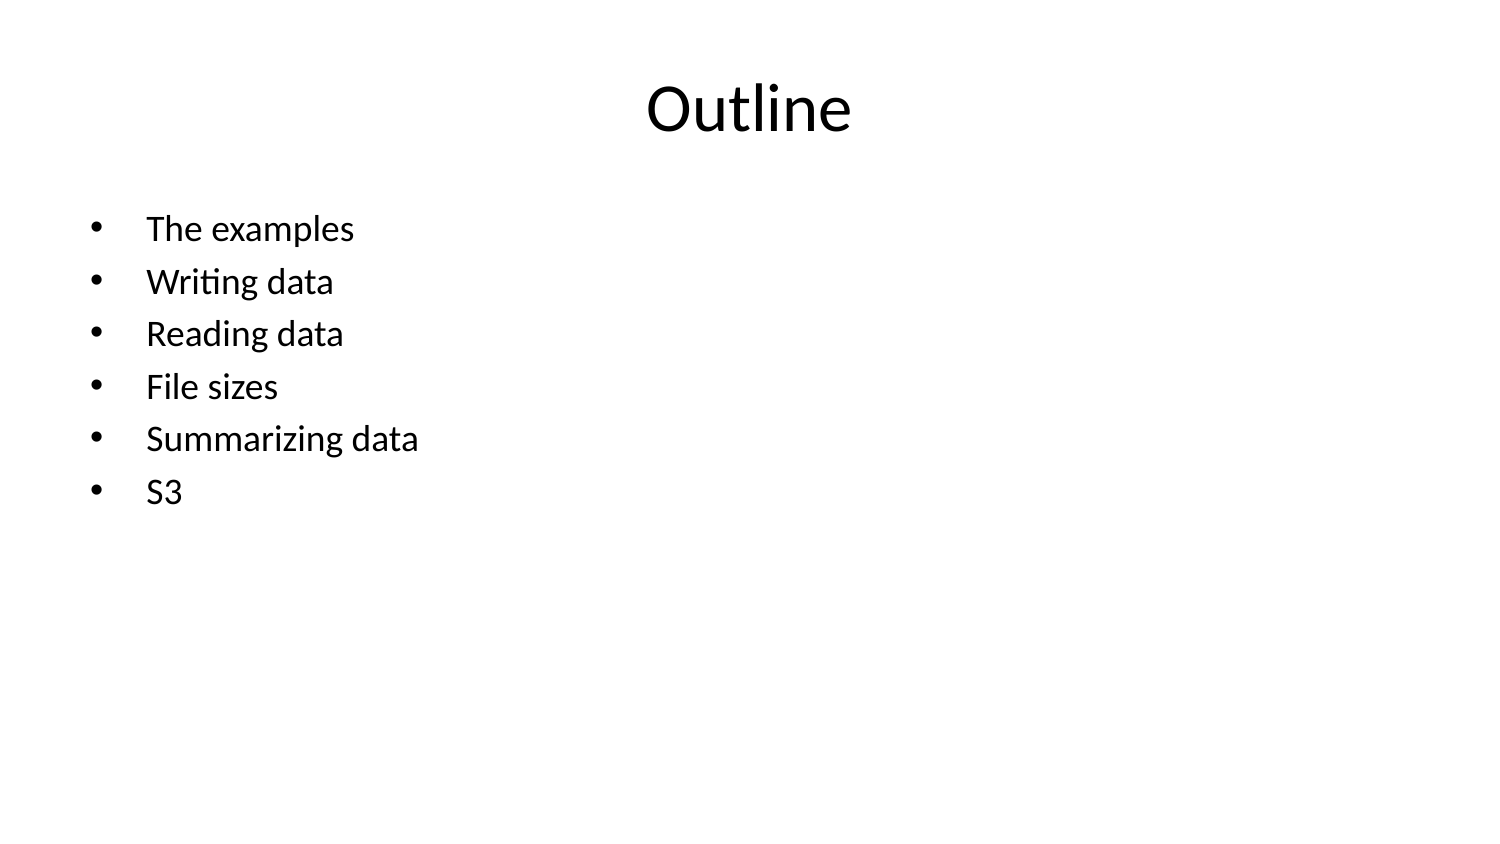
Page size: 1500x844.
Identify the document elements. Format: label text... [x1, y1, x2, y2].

list The examples Writing data Reading data File sizes Summarizing data S3 [75, 196, 1425, 754]
title Outline [75, 33, 1425, 175]
